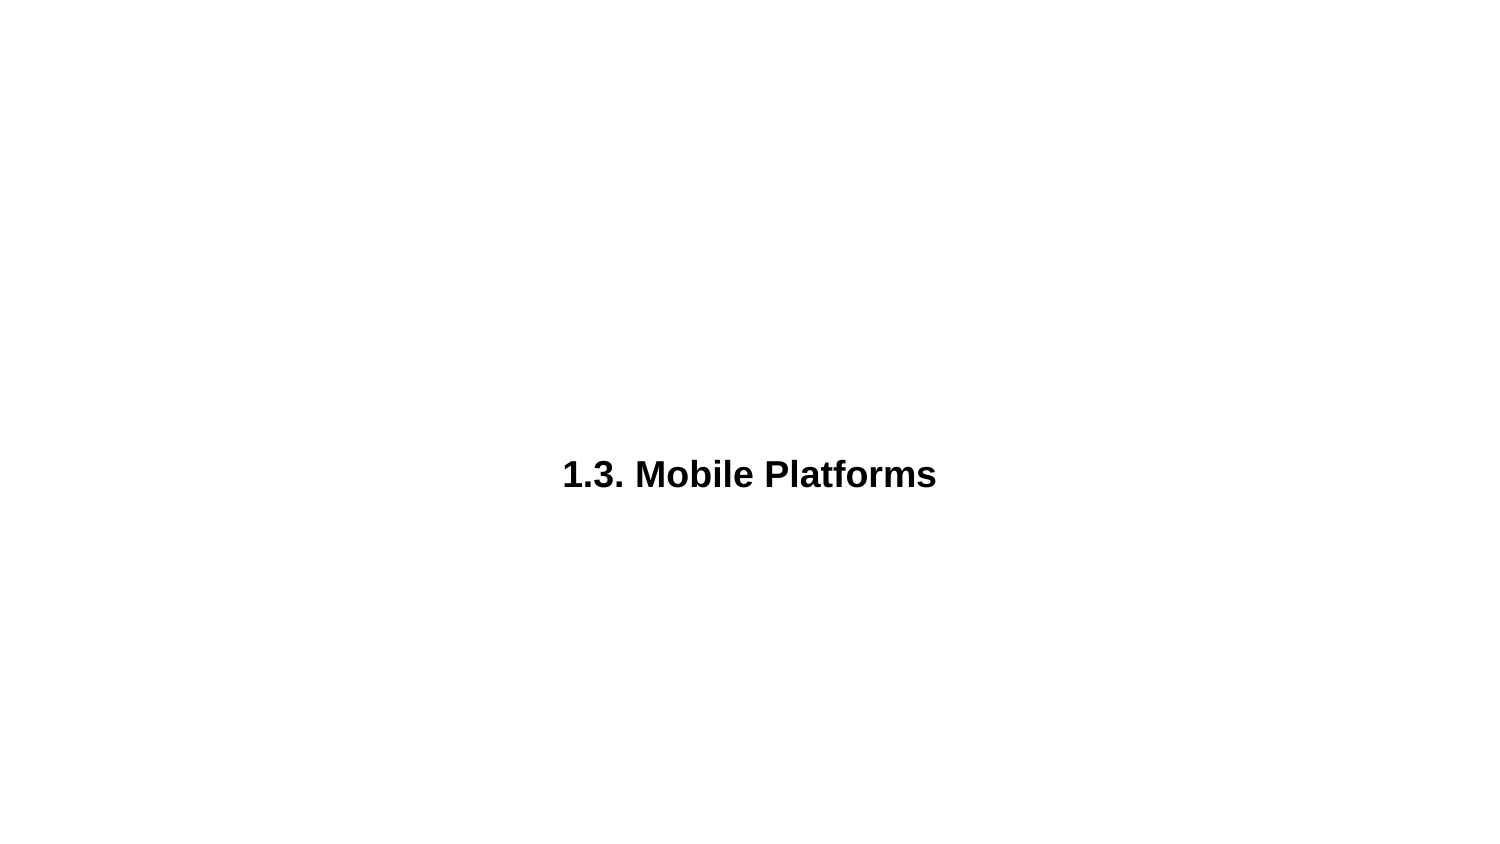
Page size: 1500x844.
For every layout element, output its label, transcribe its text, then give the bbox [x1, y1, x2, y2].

list 1.3. Mobile Platforms [51, 189, 1449, 750]
